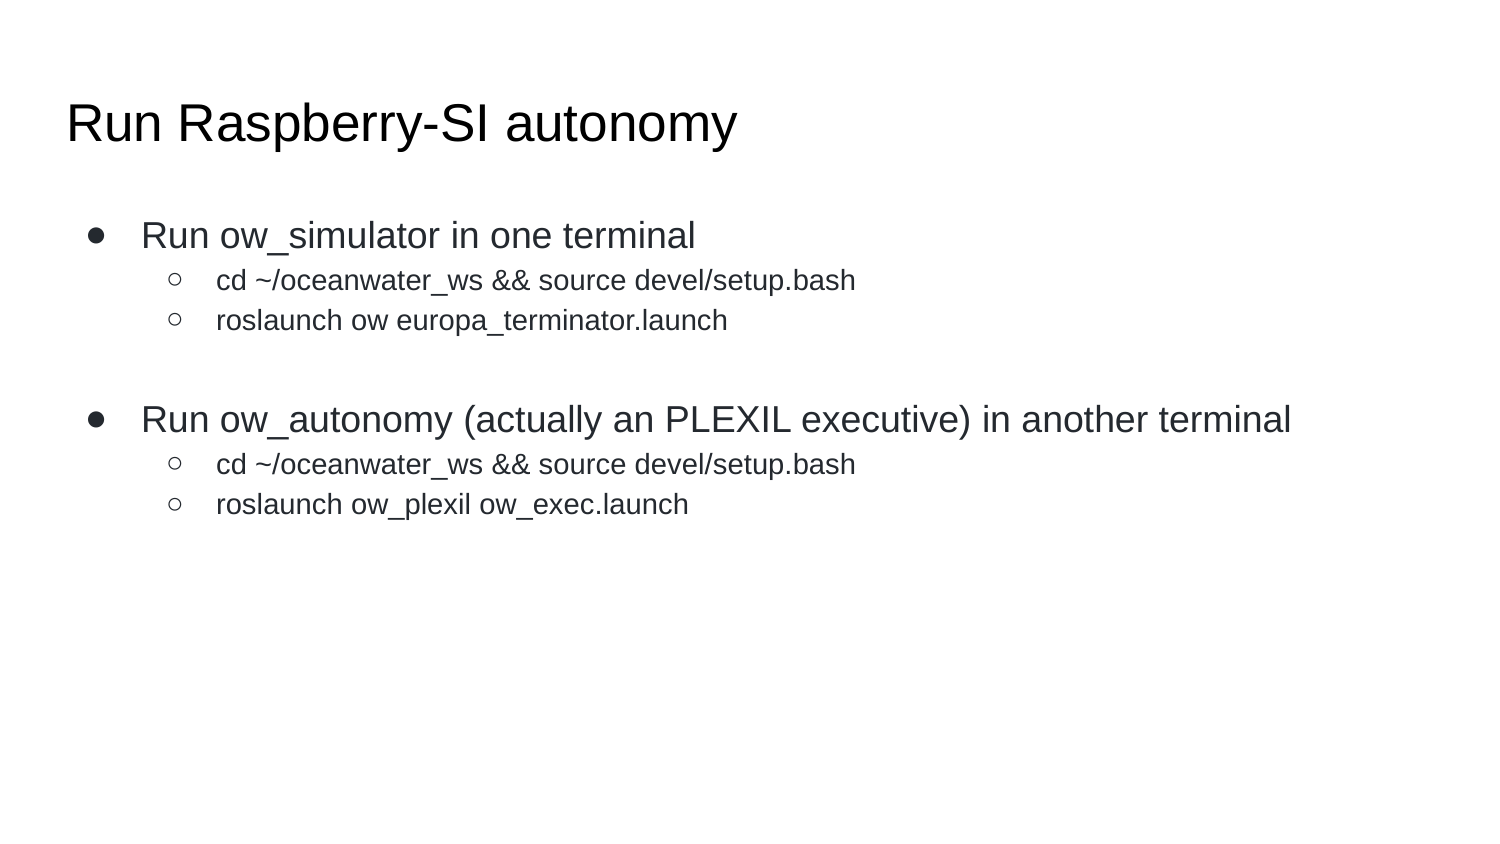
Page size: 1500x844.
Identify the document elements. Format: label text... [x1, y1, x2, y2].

title Run Raspberry-SI autonomy [51, 72, 1449, 167]
list Run ow_simulator in one terminal cd ~/oceanwater_ws && source devel/setup.bash roslaunch ow europa_terminator.launch Run ow_autonomy (actually an PLEXIL executive) in another terminal cd ~/oceanwater_ws && source devel/setup.bash roslaunch ow_plexil ow_exec.launch [51, 189, 1449, 830]
